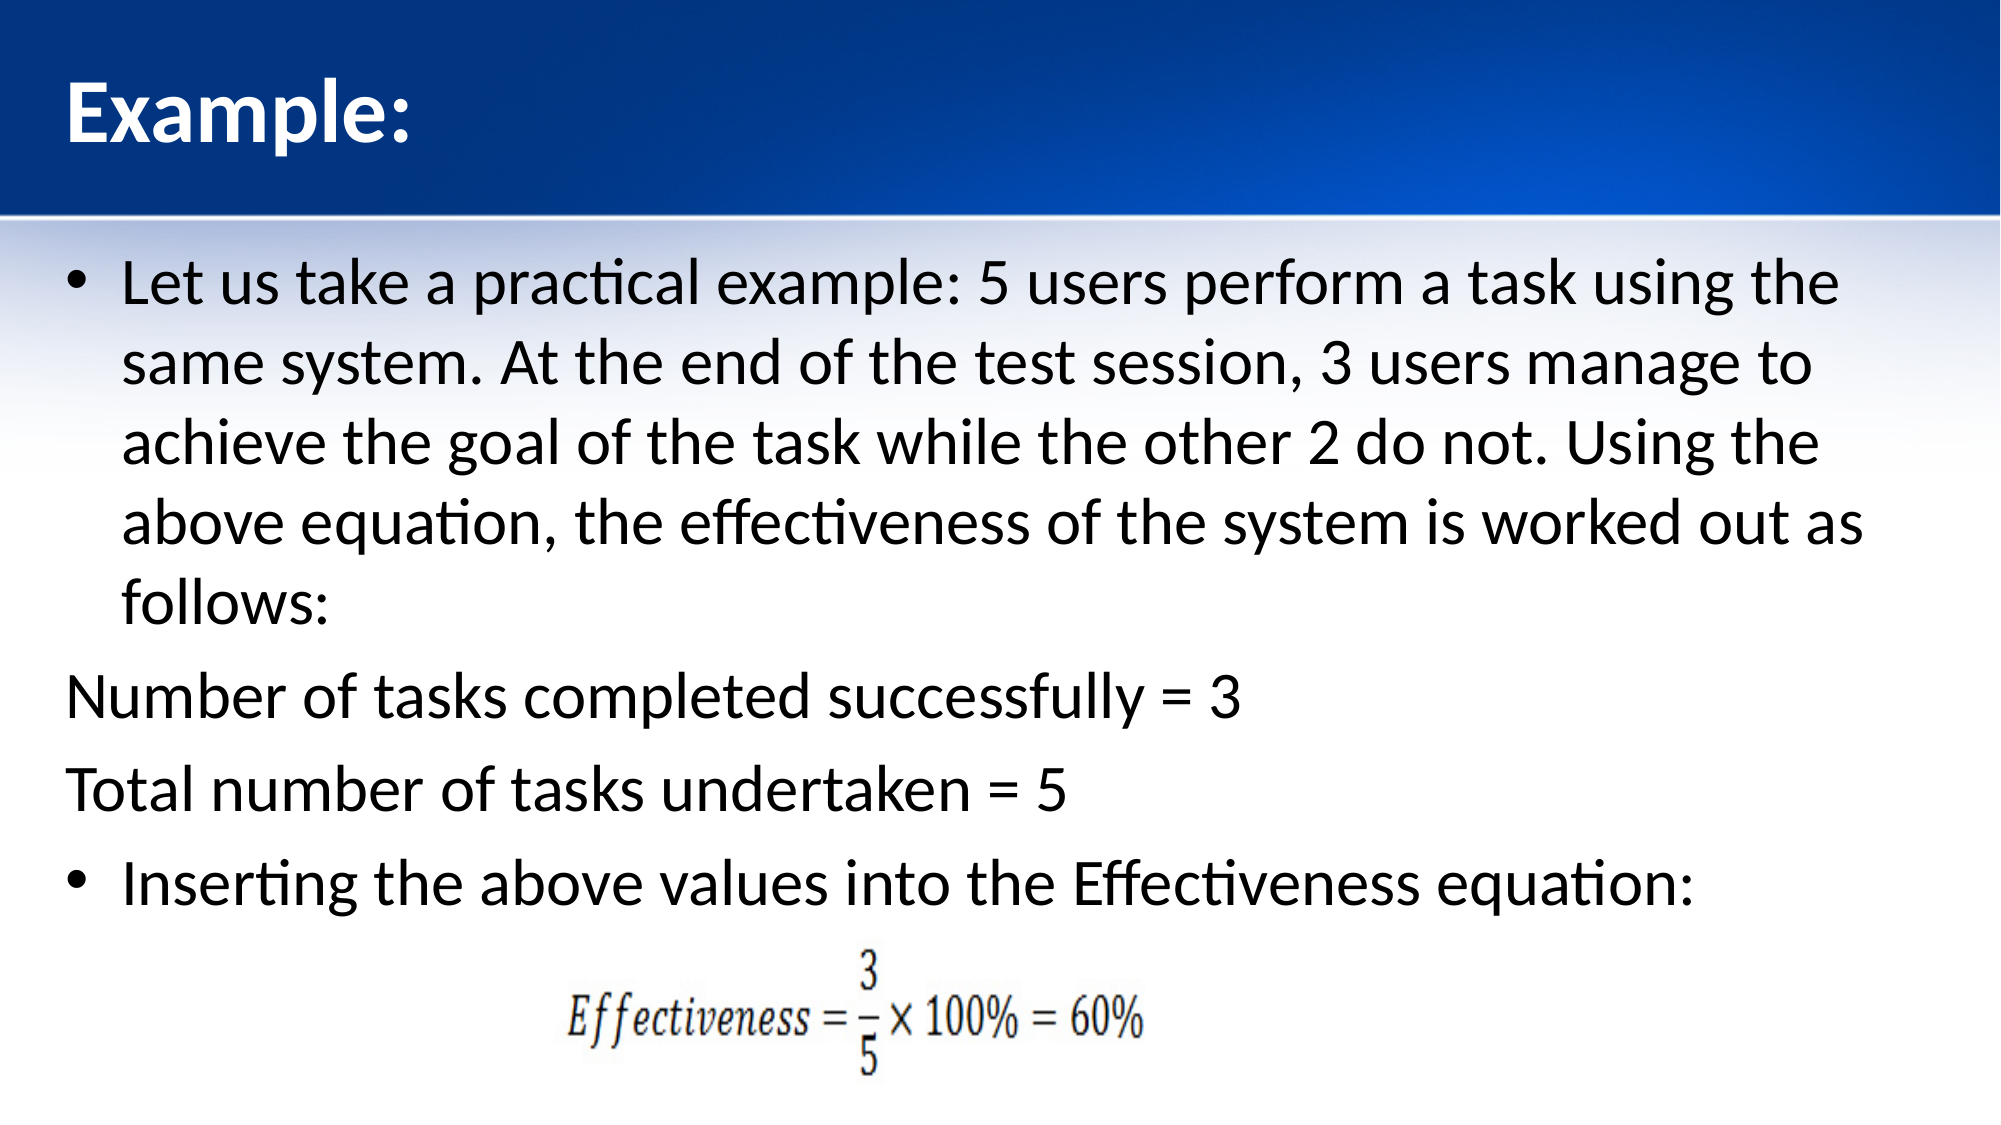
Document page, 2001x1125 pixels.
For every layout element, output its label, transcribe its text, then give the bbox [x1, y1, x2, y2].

title Example: [50, 12, 1634, 200]
list Let us take a practical example: 5 users perform a task using the same system. At the end of the test session, 3 users manage to achieve the goal of the task while the other 2 do not. Using the above equation, the effectiveness of the system is worked out as follows: Number of tasks completed successfully = 3 Total number of tasks undertaken = 5 Inserting the above values into the Effectiveness equation: [50, 230, 1950, 1031]
picture [0, 0, 2001, 1125]
